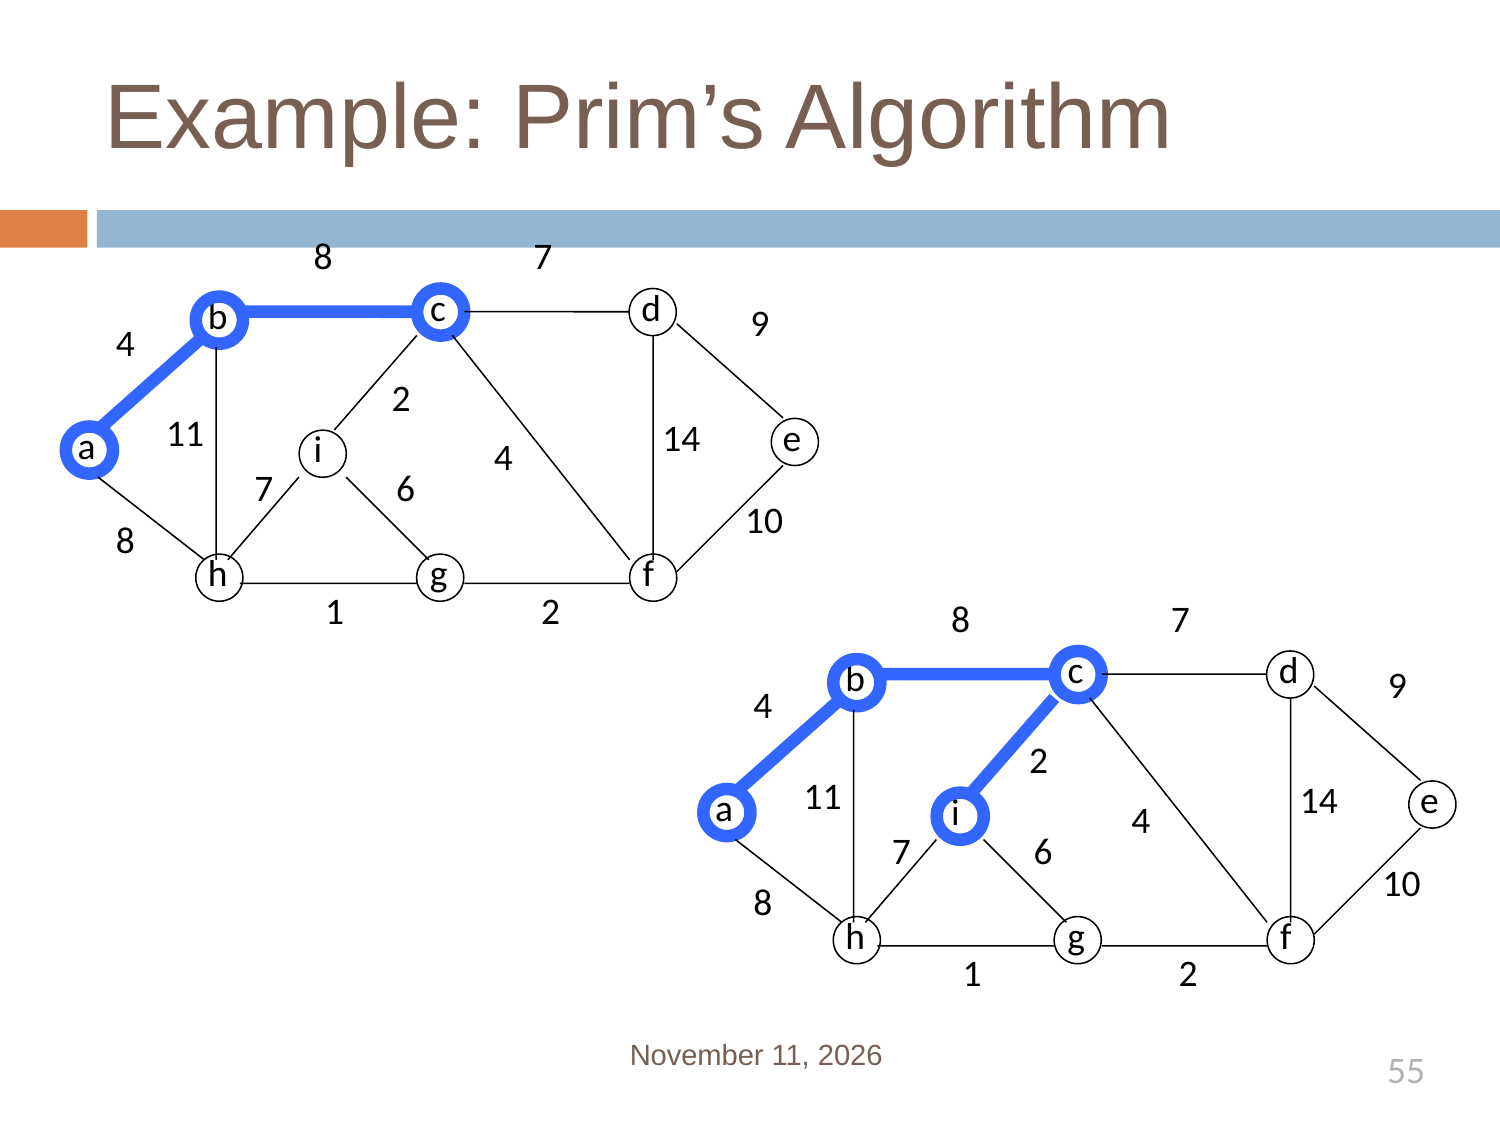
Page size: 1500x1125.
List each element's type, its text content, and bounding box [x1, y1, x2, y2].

slide_number 55 [1080, 1046, 1425, 1103]
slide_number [627, 1037, 977, 1074]
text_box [699, 587, 1457, 1018]
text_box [62, 224, 819, 655]
title Example: Prim’s Algorithm [104, 56, 1396, 171]
